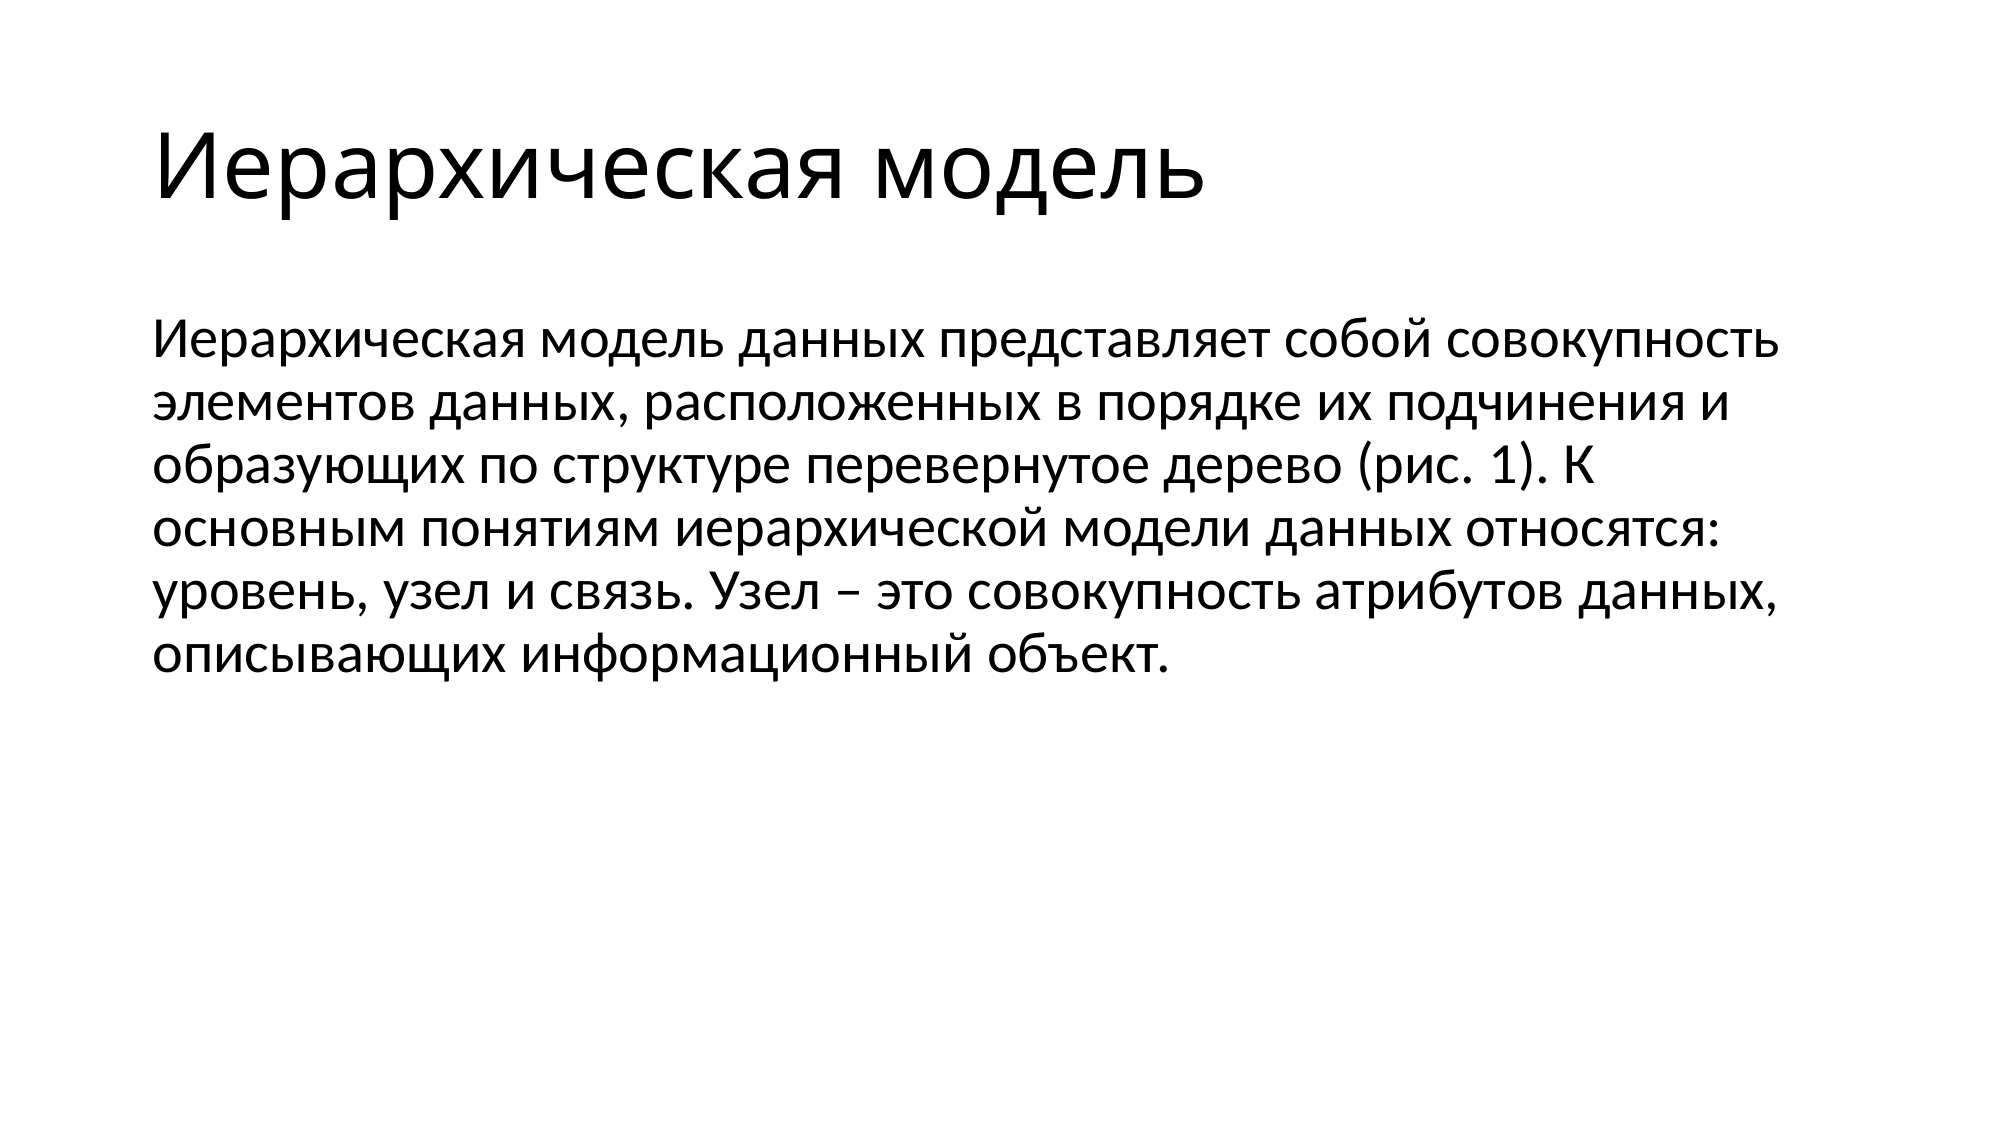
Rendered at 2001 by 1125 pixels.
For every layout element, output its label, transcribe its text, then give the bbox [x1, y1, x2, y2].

title Иерархическая модель [137, 59, 1863, 278]
list Иерархическая модель данных представляет собой совокупность элементов данных, расположенных в порядке их подчинения и образующих по структуре перевернутое дерево (рис. 1). К основным понятиям иерархической модели данных относятся: уровень, узел и связь. Узел – это совокупность атрибутов данных, описывающих информационный объект. [137, 299, 1863, 1014]
